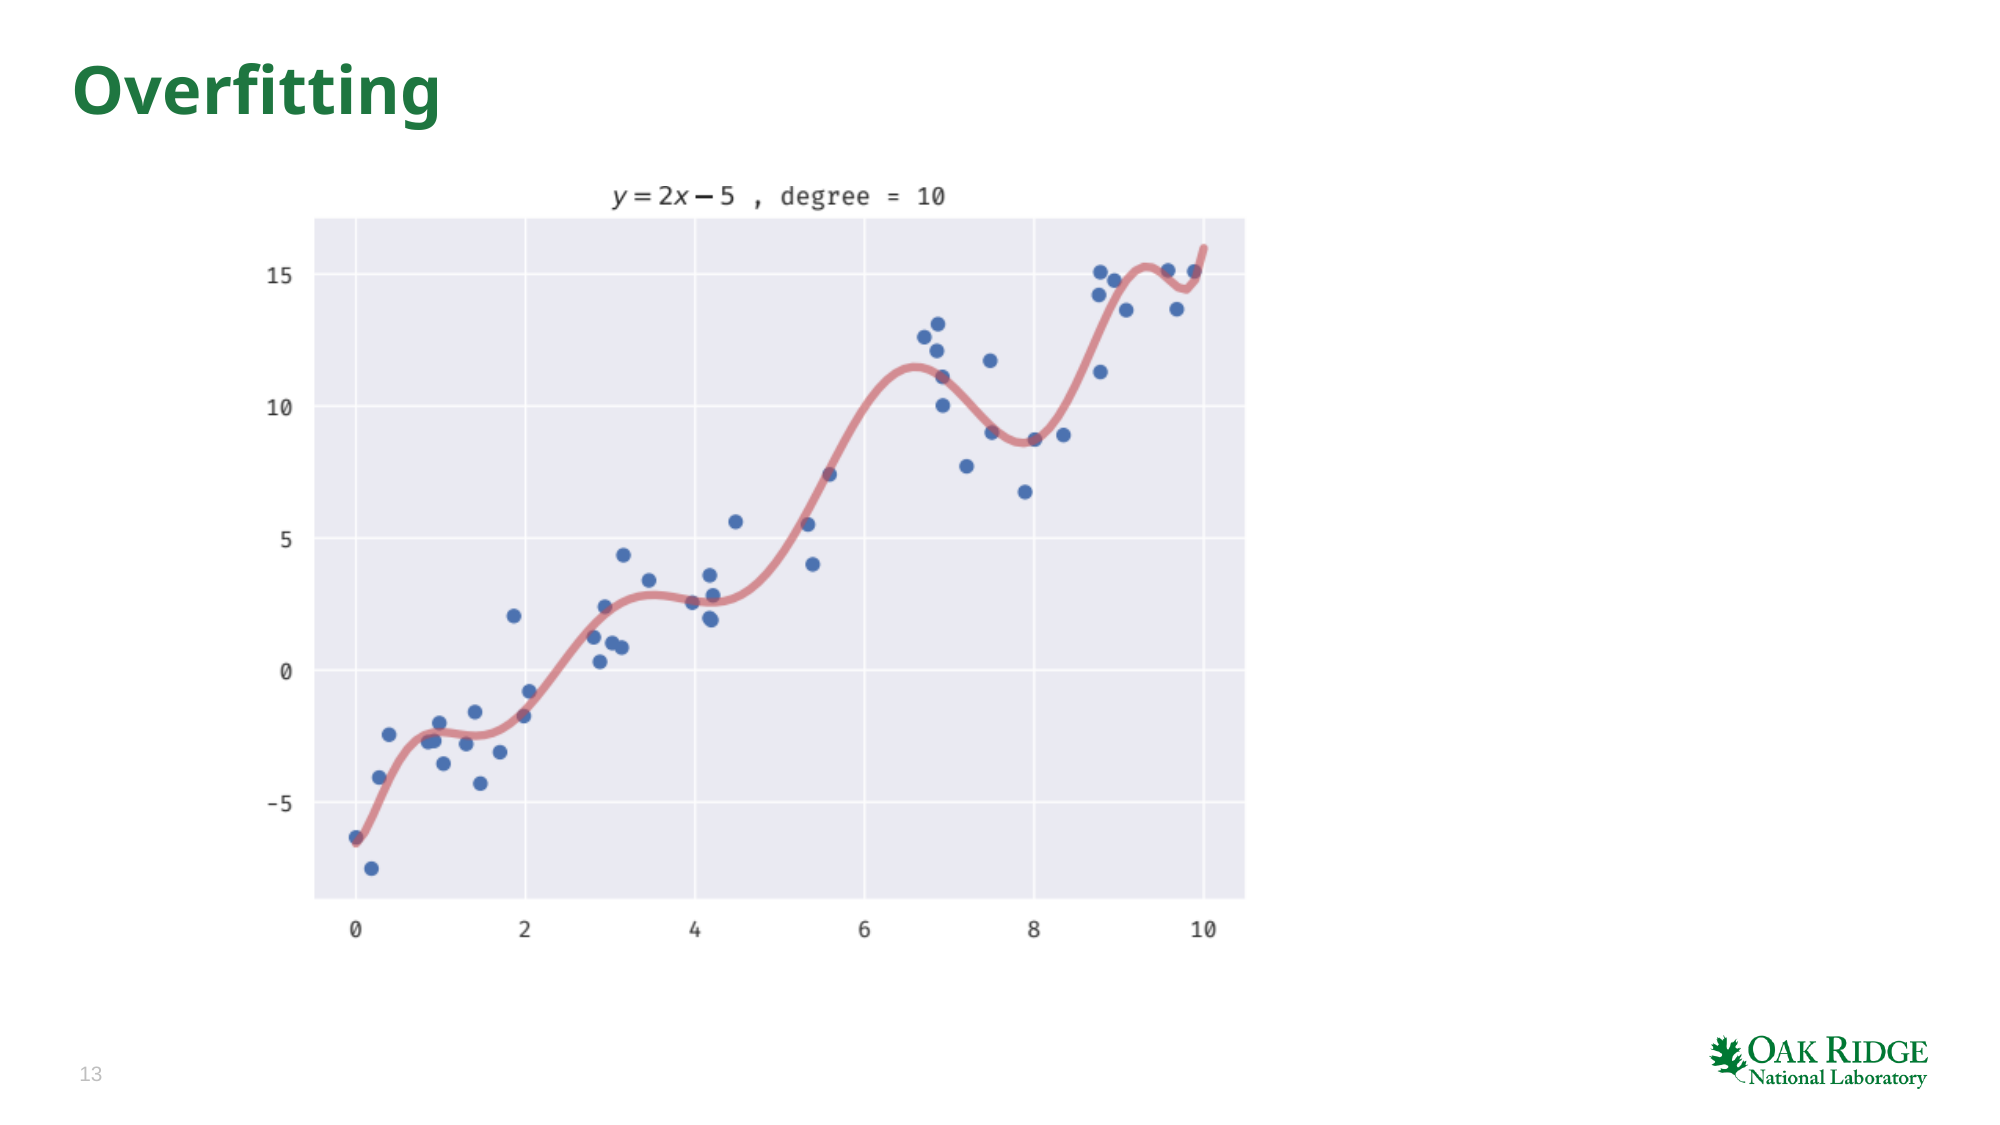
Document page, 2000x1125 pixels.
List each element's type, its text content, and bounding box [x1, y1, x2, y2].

title Overfitting [56, 52, 1931, 137]
picture [1709, 1035, 1928, 1089]
picture [266, 186, 1257, 939]
